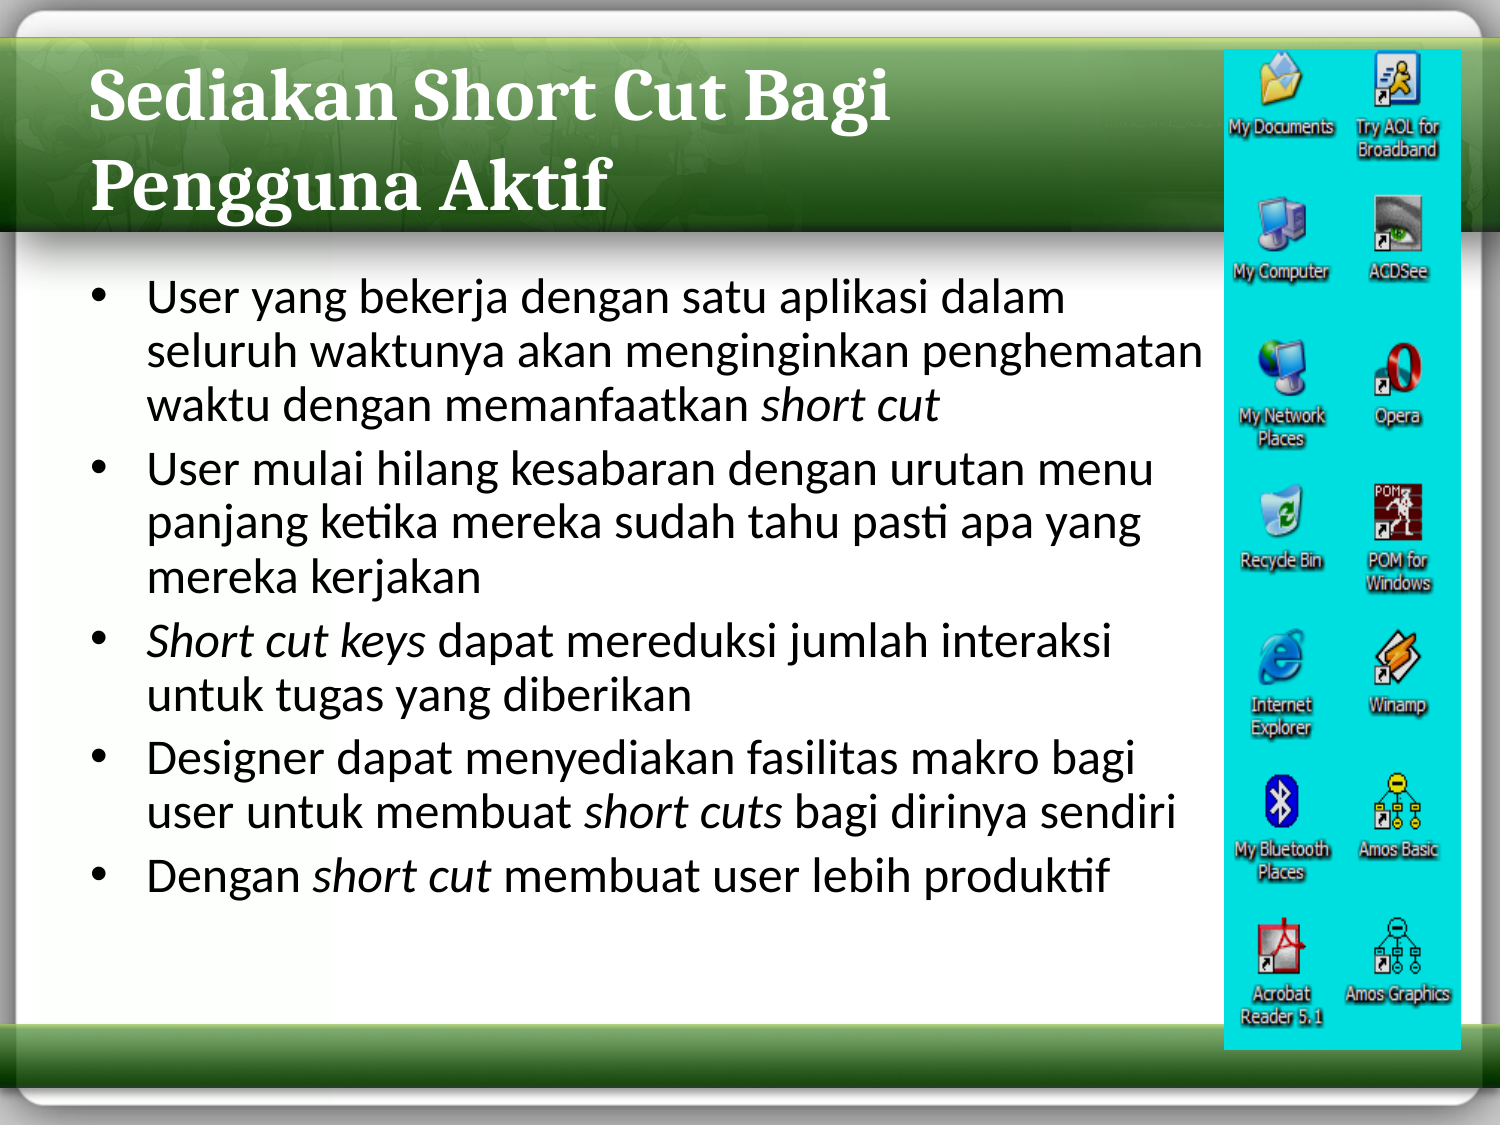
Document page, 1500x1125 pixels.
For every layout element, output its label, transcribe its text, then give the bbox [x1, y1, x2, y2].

picture [0, 0, 1500, 1125]
title Sediakan Short Cut Bagi Pengguna Aktif [75, 37, 1188, 233]
list User yang bekerja dengan satu aplikasi dalam seluruh waktunya akan menginginkan penghematan waktu dengan memanfaatkan short cut User mulai hilang kesabaran dengan urutan menu panjang ketika mereka sudah tahu pasti apa yang mereka kerjakan Short cut keys dapat mereduksi jumlah interaksi untuk tugas yang diberikan Designer dapat menyediakan fasilitas makro bagi user untuk membuat short cuts bagi dirinya sendiri Dengan short cut membuat user lebih produktif [75, 262, 1238, 1075]
